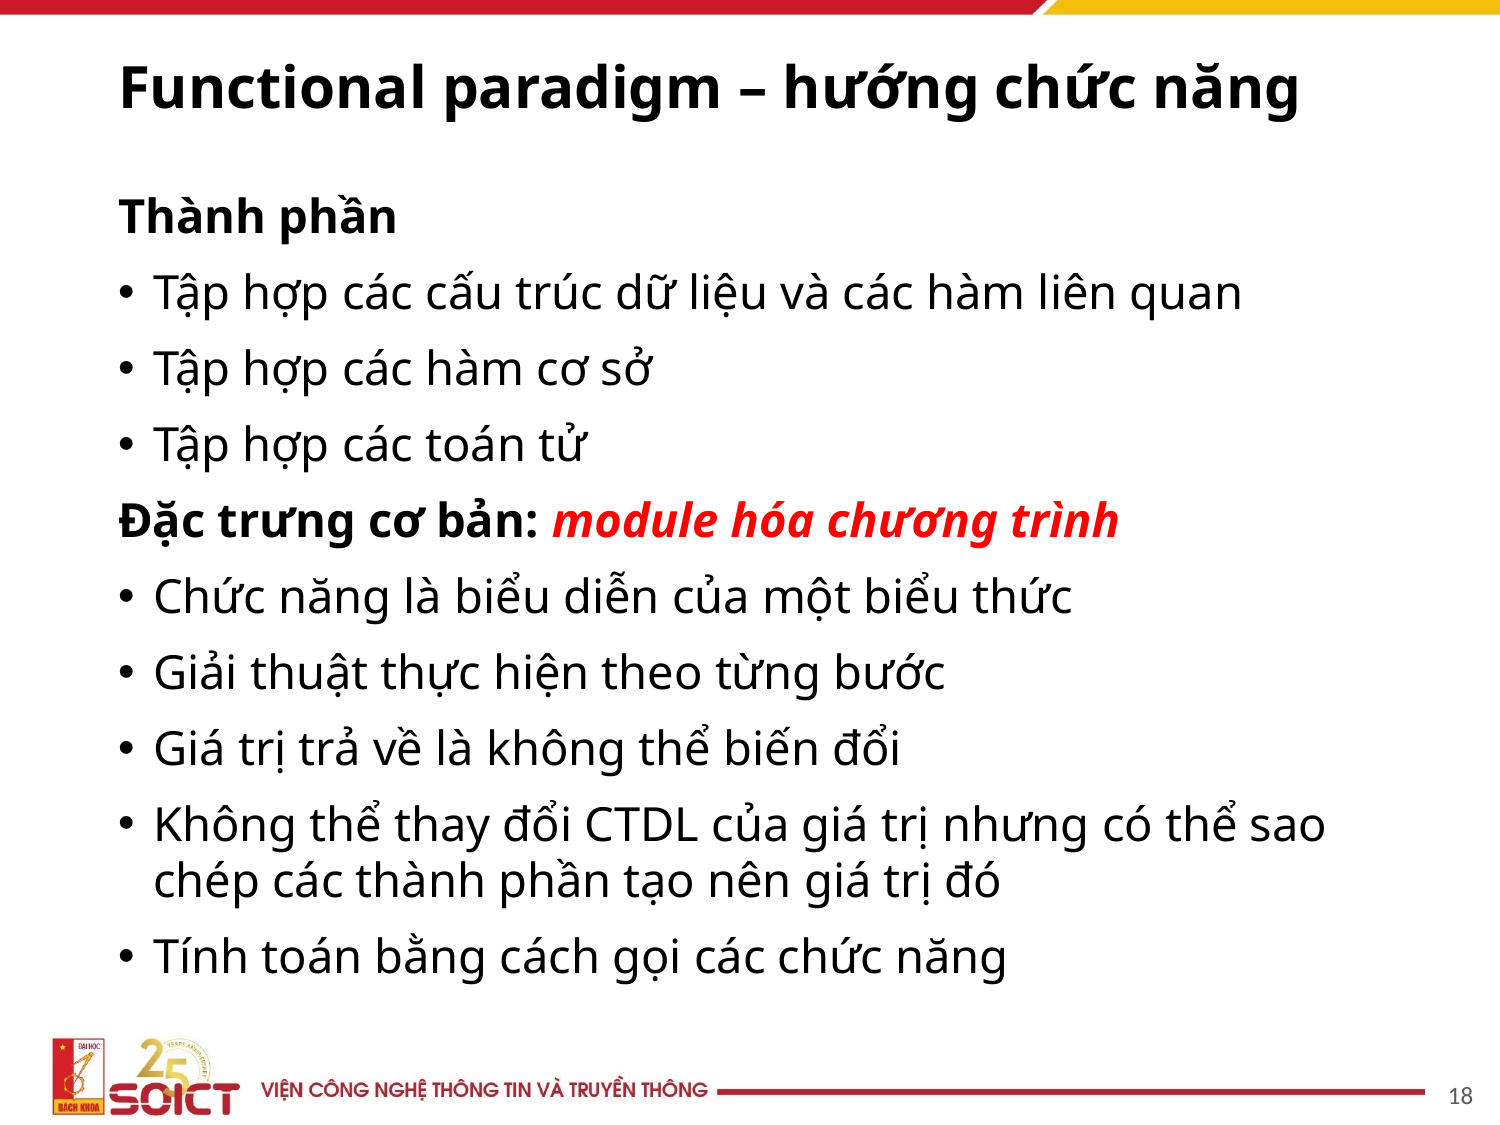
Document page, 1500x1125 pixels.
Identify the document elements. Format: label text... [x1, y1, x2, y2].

picture [0, 0, 1500, 1125]
list Thành phần Tập hợp các cấu trúc dữ liệu và các hàm liên quan Tập hợp các hàm cơ sở Tập hợp các toán tử Đặc trưng cơ bản: module hóa chương trình Chức năng là biểu diễn của một biểu thức Giải thuật thực hiện theo từng bước Giá trị trả về là không thể biến đổi Không thể thay đổi CTDL của giá trị nhưng có thể sao chép các thành phần tạo nên giá trị đó Tính toán bằng cách gọi các chức năng [103, 179, 1397, 997]
title Functional paradigm – hướng chức năng [103, 24, 1397, 155]
slide_number ‹#› [1300, 1065, 1489, 1125]
